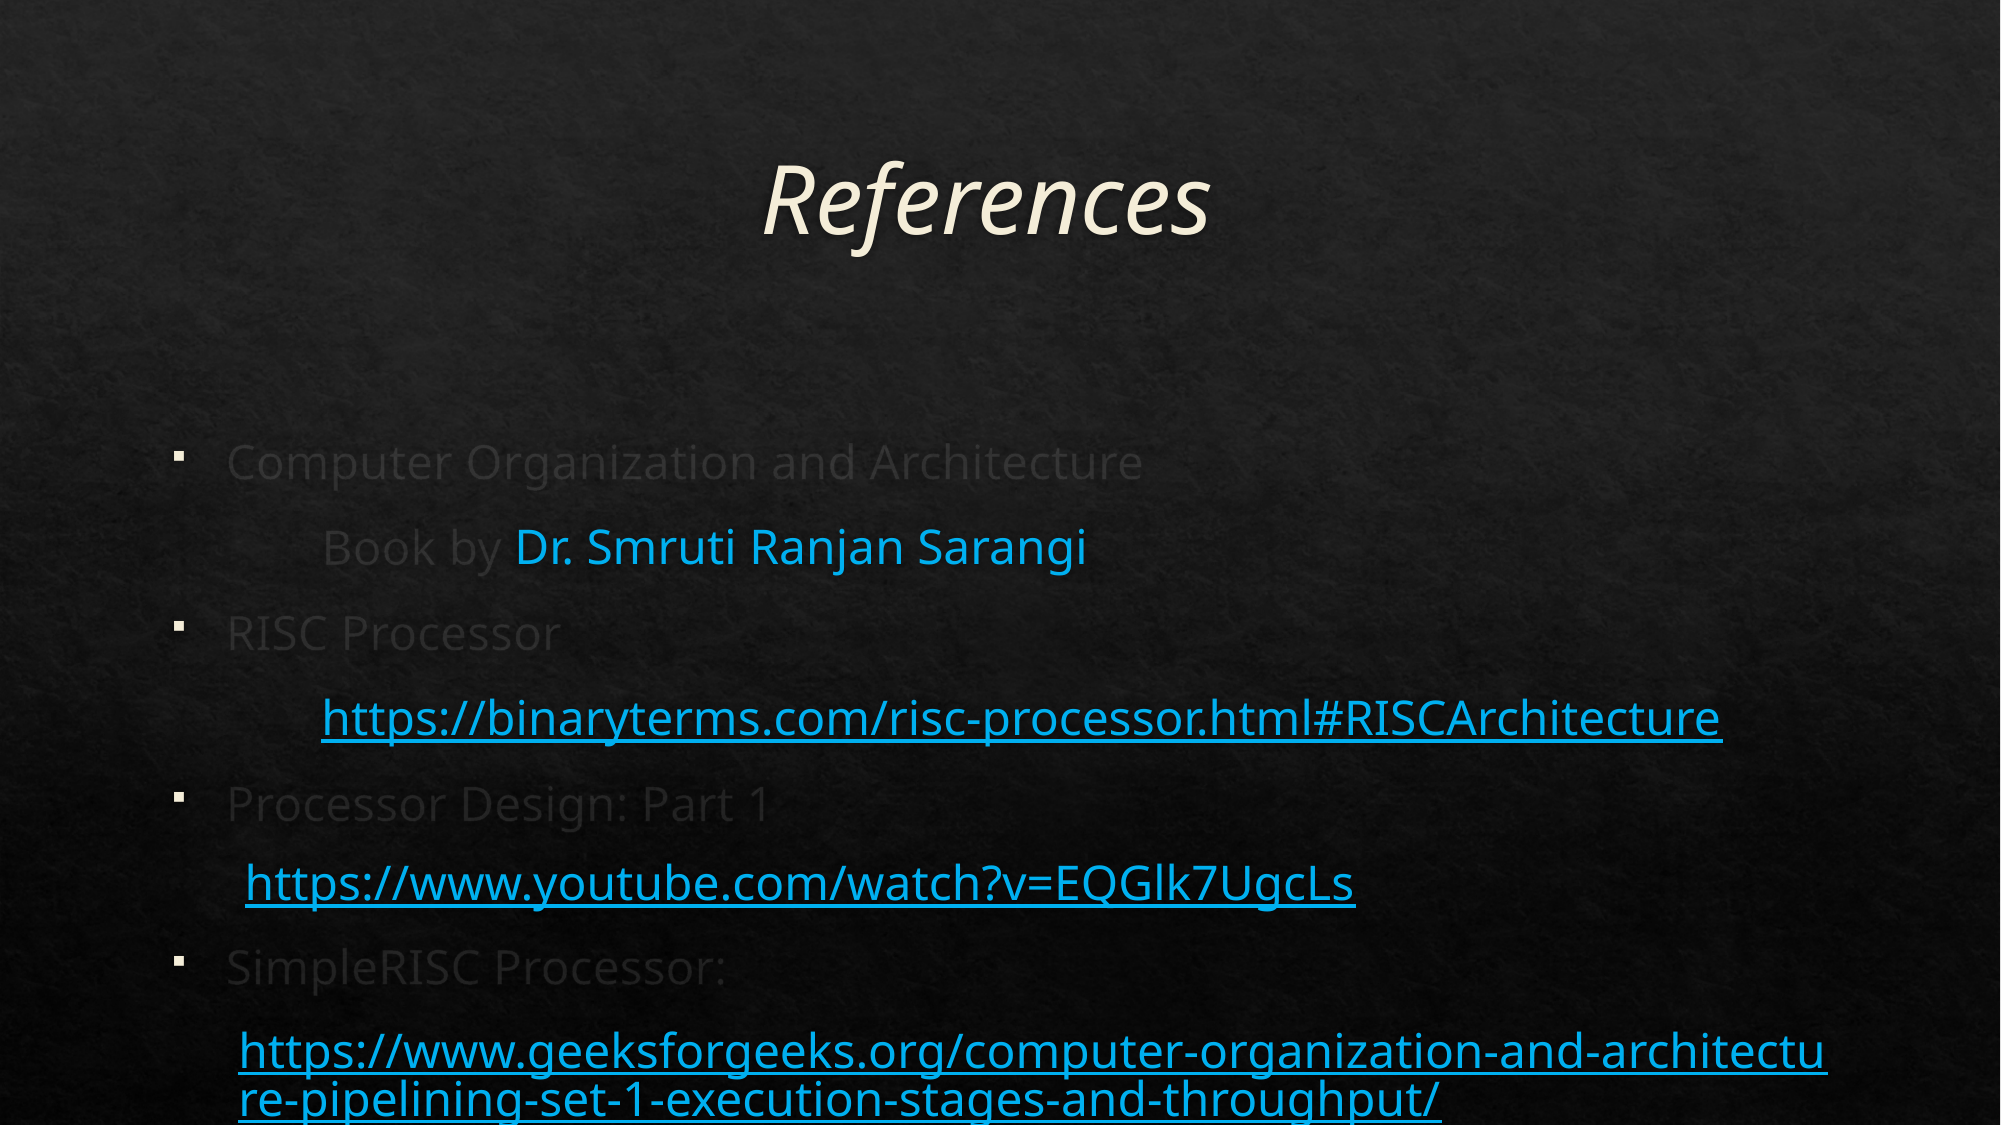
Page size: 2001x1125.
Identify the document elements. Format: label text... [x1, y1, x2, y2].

title References [149, 99, 1849, 307]
list Computer Organization and Architecture Book by Dr. Smruti Ranjan Sarangi RISC Processor https://binaryterms.com/risc-processor.html#RISCArchitecture Processor Design: Part 1 https://www.youtube.com/watch?v=EQGlk7UgcLs SimpleRISC Processor: https://www.geeksforgeeks.org/computer-organization-and-architecture-pipelining-set-1-execution-stages-and-throughput/ [149, 418, 1849, 1106]
